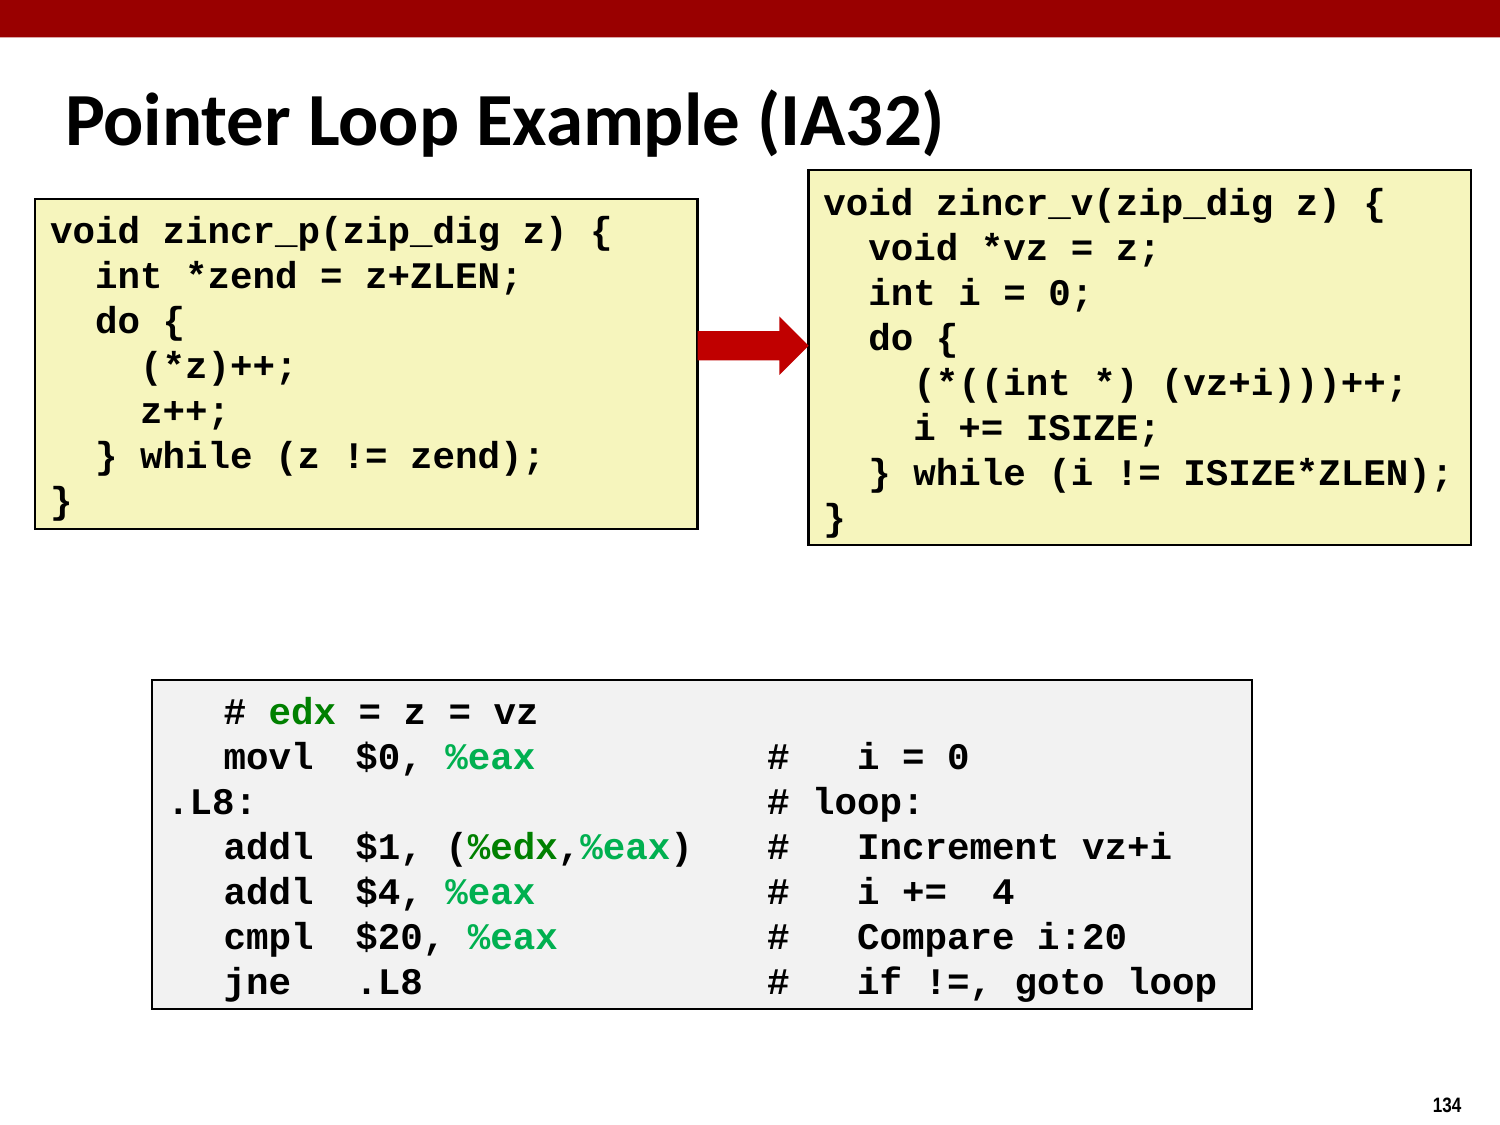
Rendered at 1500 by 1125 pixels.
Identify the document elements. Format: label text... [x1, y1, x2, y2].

text_box # edx = z = vz movl $0, %eax # i = 0 .L8: # loop: addl $1, (%edx,%eax) # Increment vz+i addl $4, %eax # i += 4 cmpl $20, %eax # Compare i:20 jne .L8 # if !=, goto loop [152, 679, 1253, 1010]
text_box [697, 316, 809, 375]
text_box void zincr_v(zip_dig z) { void *vz = z; int i = 0; do { (*((int *) (vz+i)))++; i += ISIZE; } while (i != ISIZE*ZLEN); } [808, 170, 1471, 545]
text_box void zincr_p(zip_dig z) { int *zend = z+ZLEN; do { (*z)++; z++; } while (z != zend); } [35, 199, 698, 529]
title Pointer Loop Example (IA32) [49, 68, 1426, 163]
